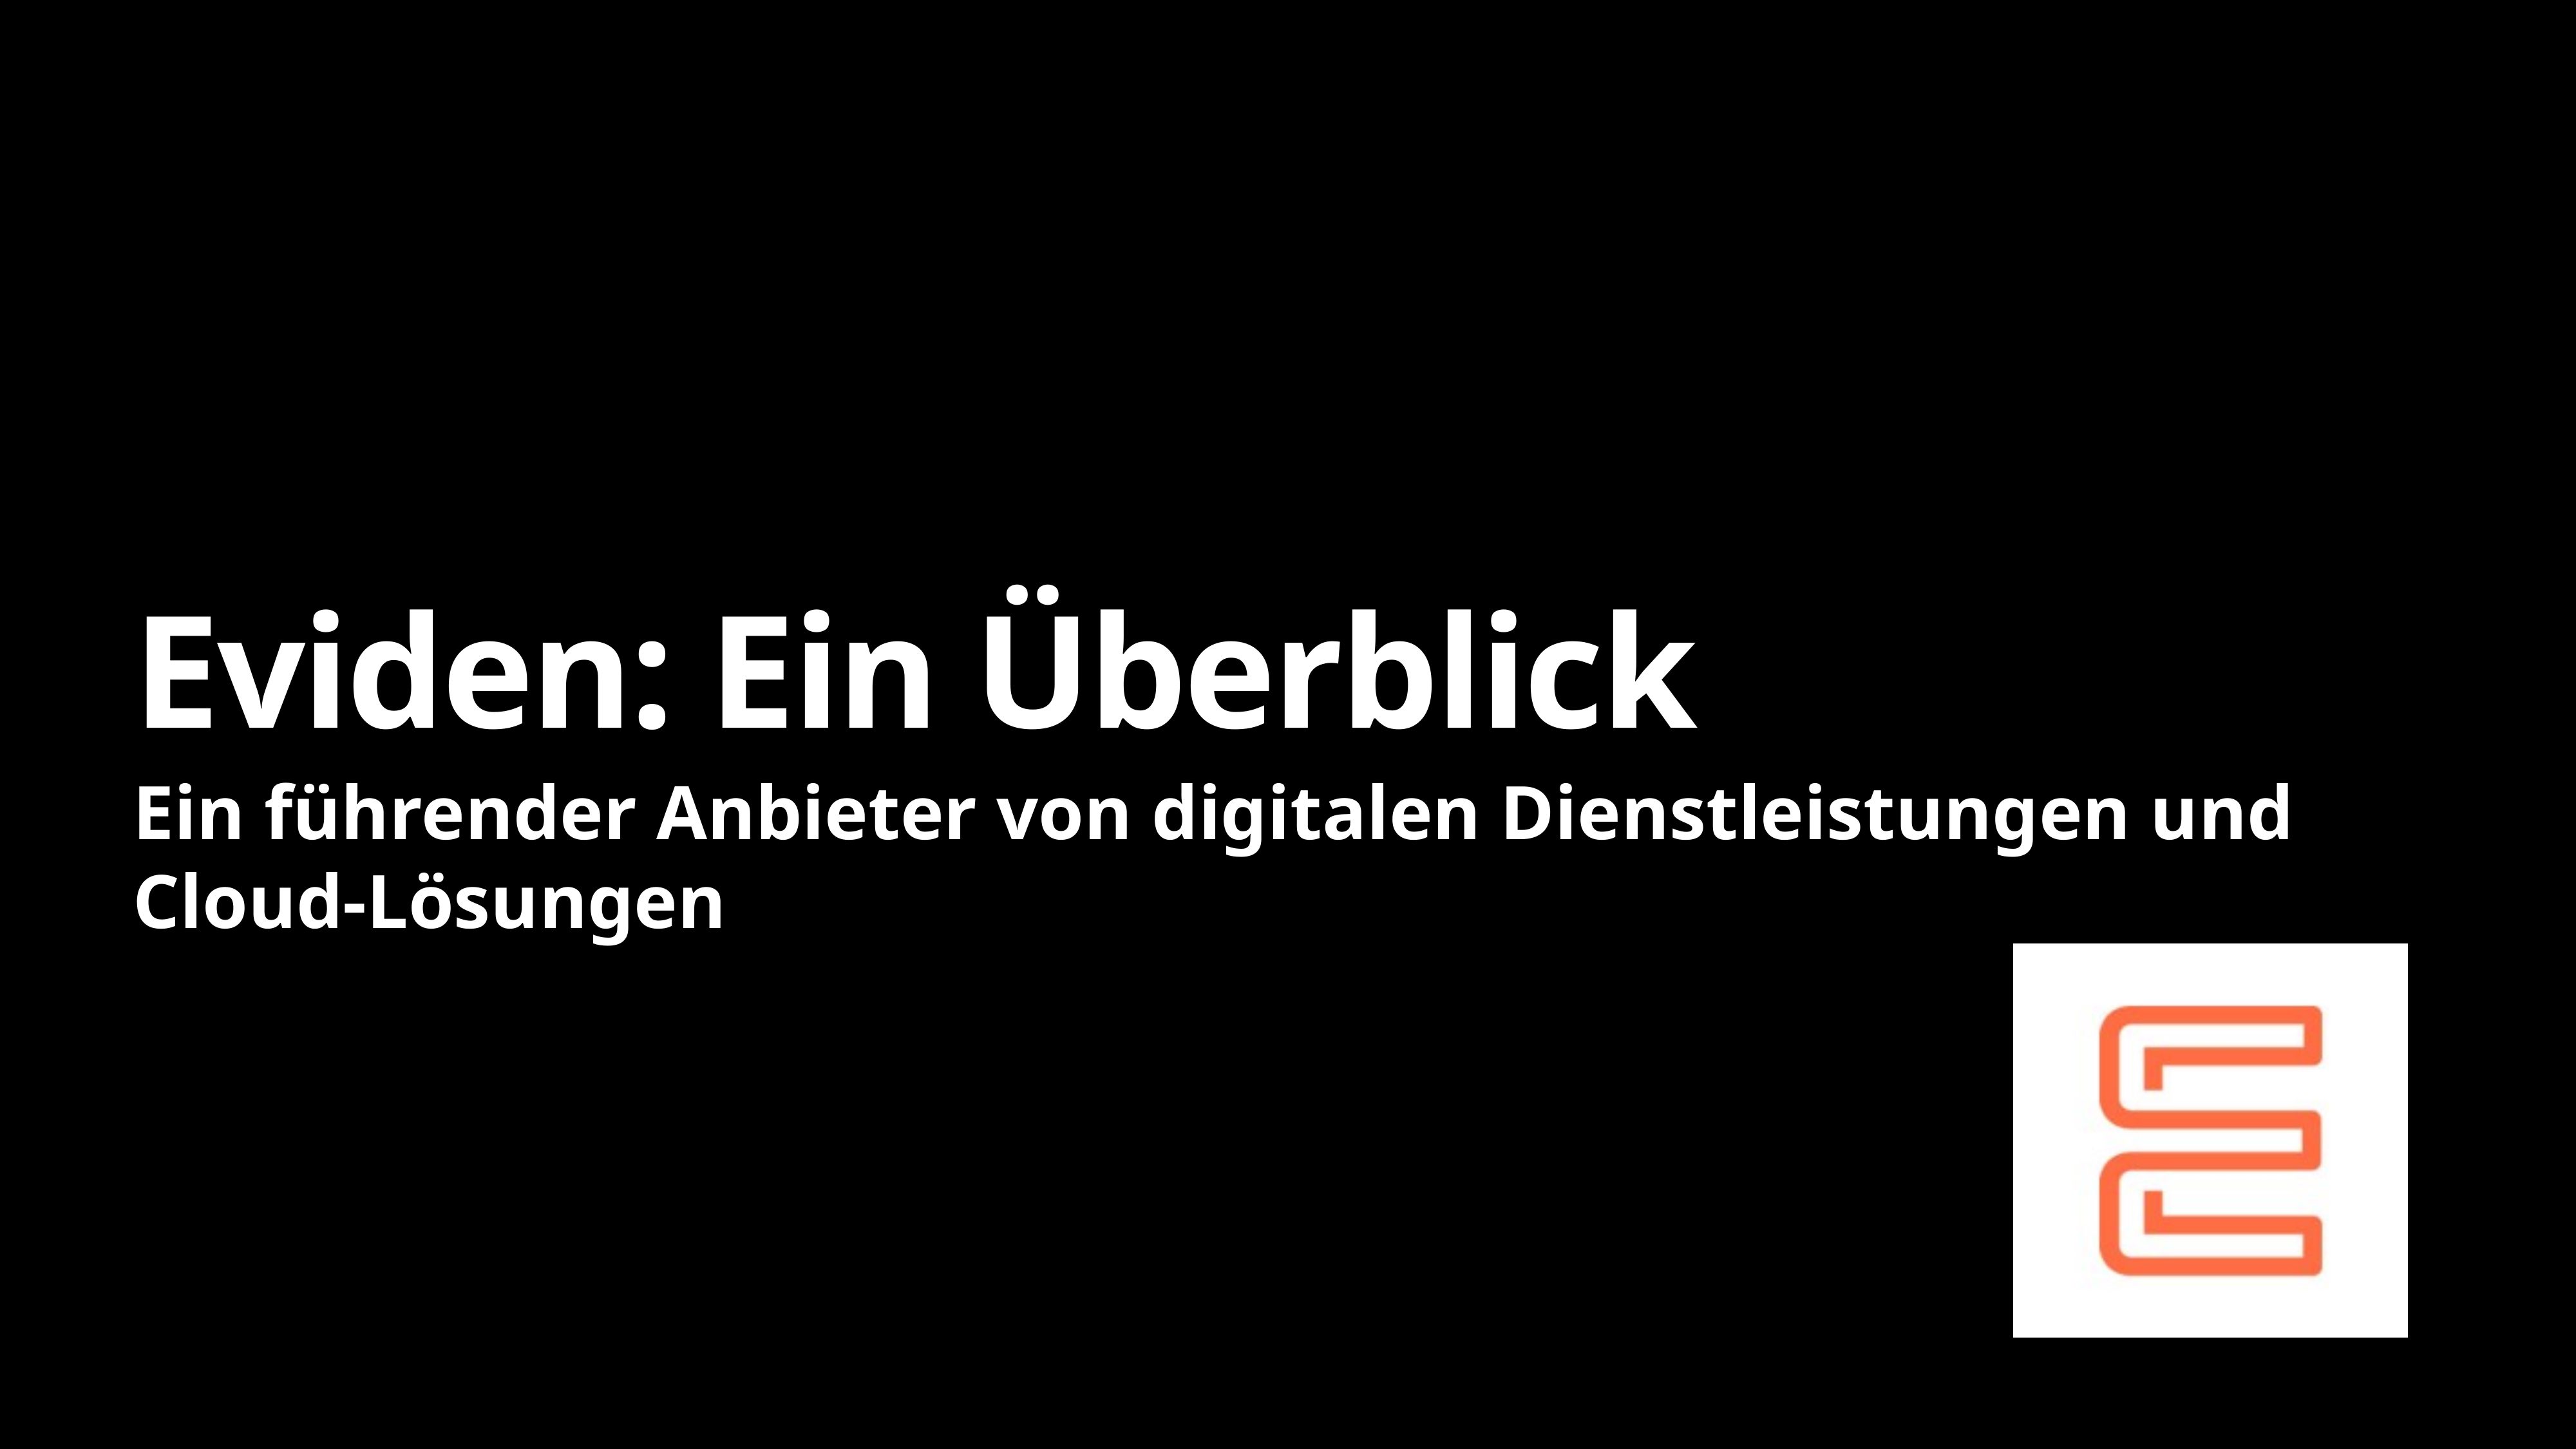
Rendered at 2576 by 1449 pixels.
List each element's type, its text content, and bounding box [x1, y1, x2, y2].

subtitle Ein führender Anbieter von digitalen Dienstleistungen und Cloud-Lösungen [127, 760, 2449, 962]
title Eviden: Ein Überblick [127, 271, 2449, 760]
picture [2013, 943, 2408, 1338]
